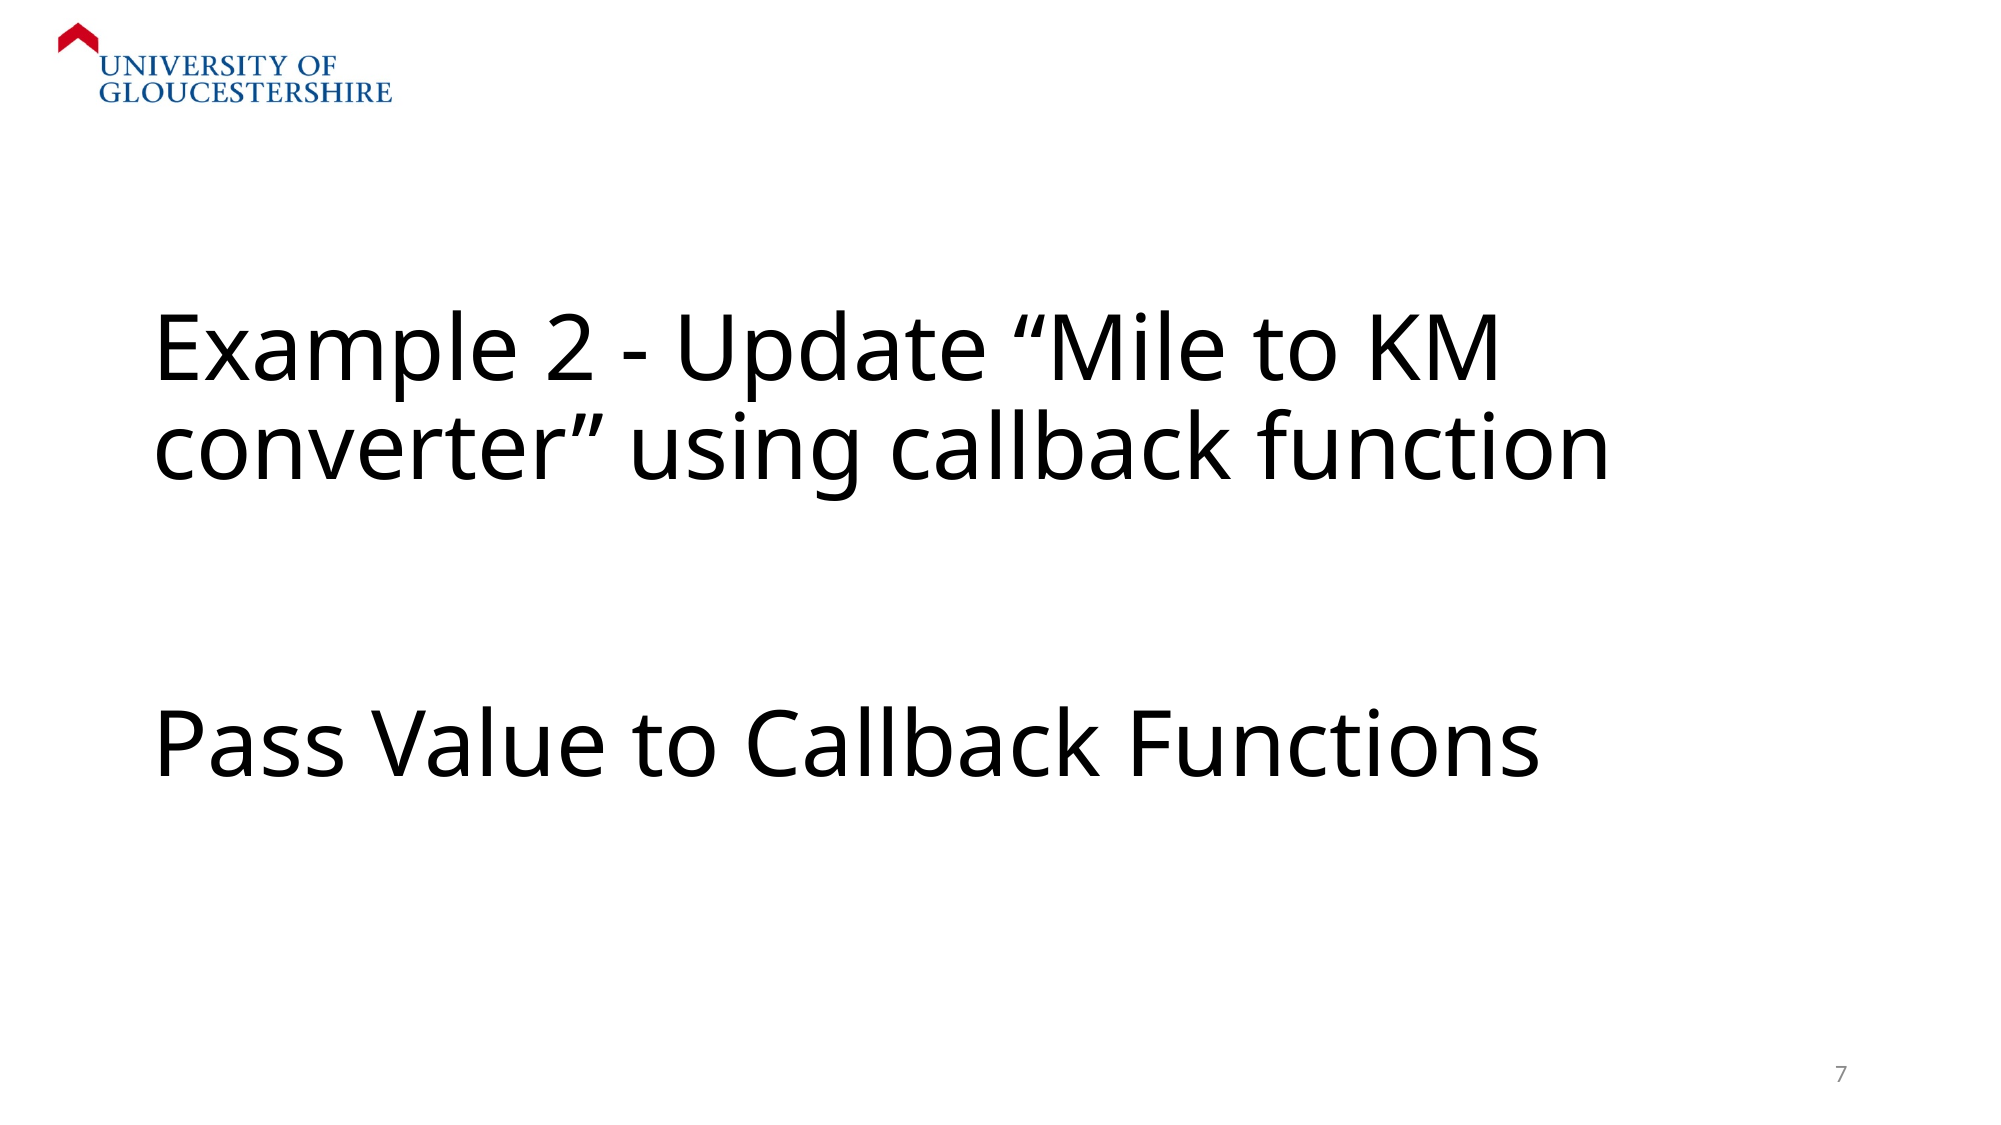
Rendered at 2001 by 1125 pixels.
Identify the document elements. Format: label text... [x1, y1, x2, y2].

title Example 2 - Update “Mile to KM converter” using callback function Pass Value to Callback Functions [137, 100, 1863, 998]
slide_number 7 [1412, 1042, 1863, 1103]
picture [41, 18, 411, 113]
